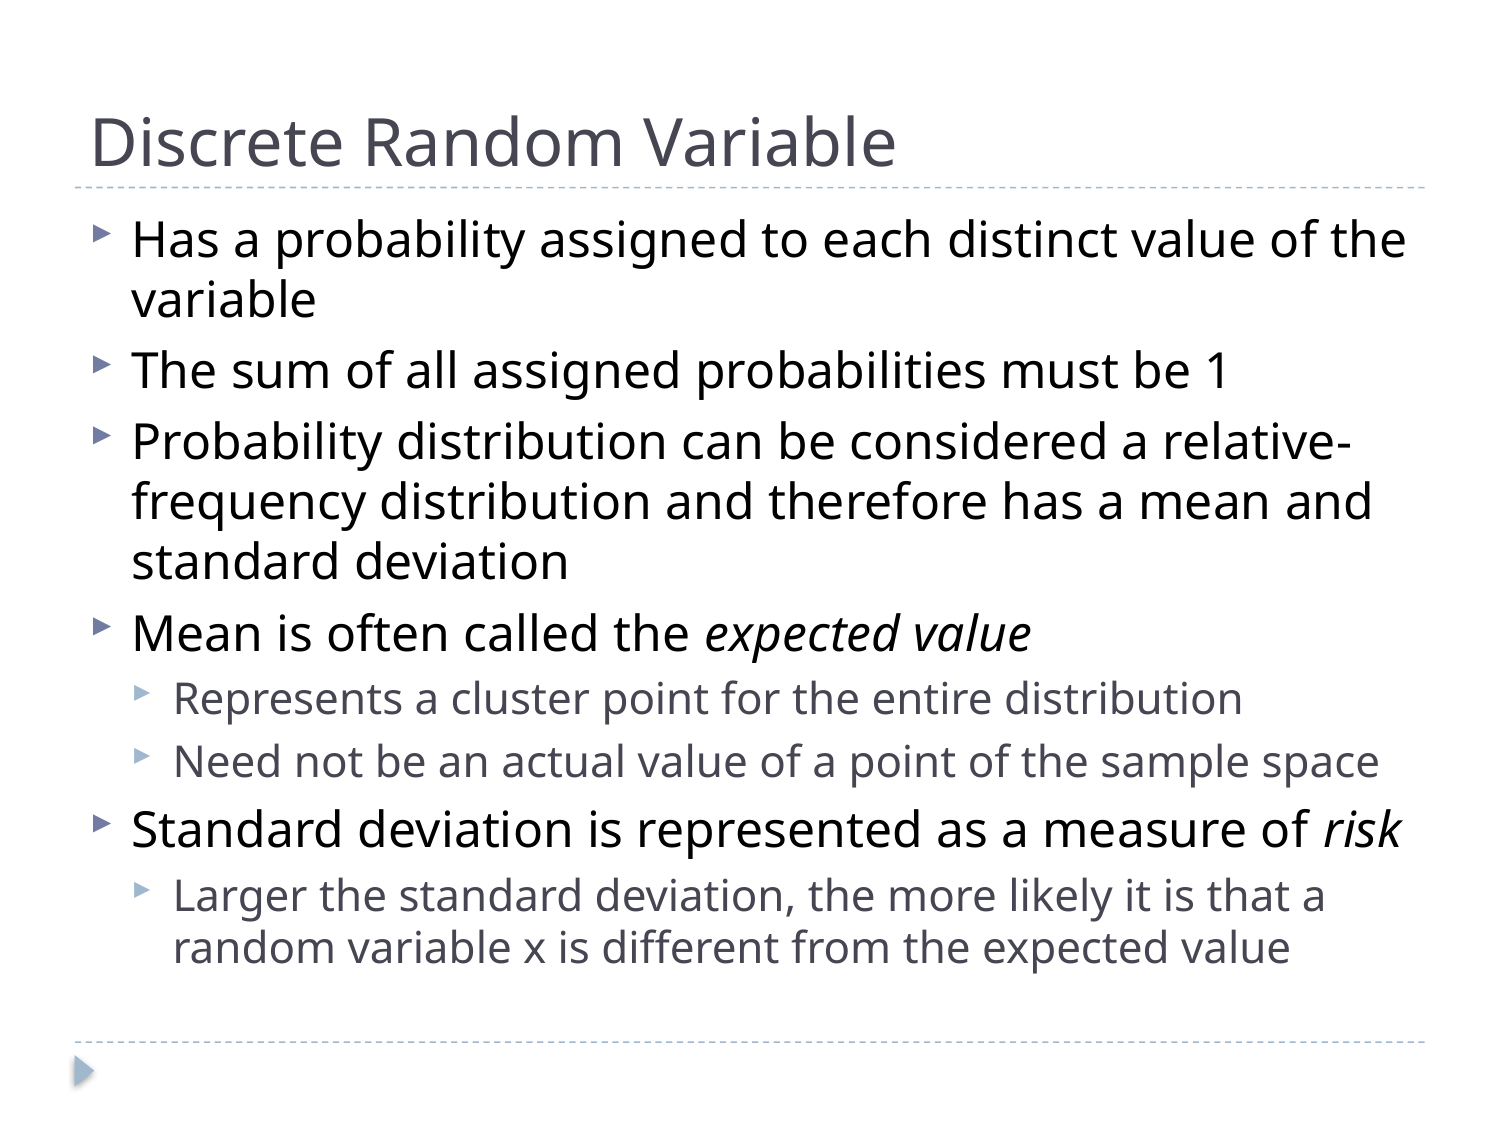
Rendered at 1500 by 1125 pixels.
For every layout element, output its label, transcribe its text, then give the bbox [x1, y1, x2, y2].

title Discrete Random Variable [75, 24, 1425, 188]
list Has a probability assigned to each distinct value of the variable The sum of all assigned probabilities must be 1 Probability distribution can be considered a relative-frequency distribution and therefore has a mean and standard deviation Mean is often called the expected value Represents a cluster point for the entire distribution Need not be an actual value of a point of the sample space Standard deviation is represented as a measure of risk Larger the standard deviation, the more likely it is that a random variable x is different from the expected value [75, 200, 1425, 1010]
